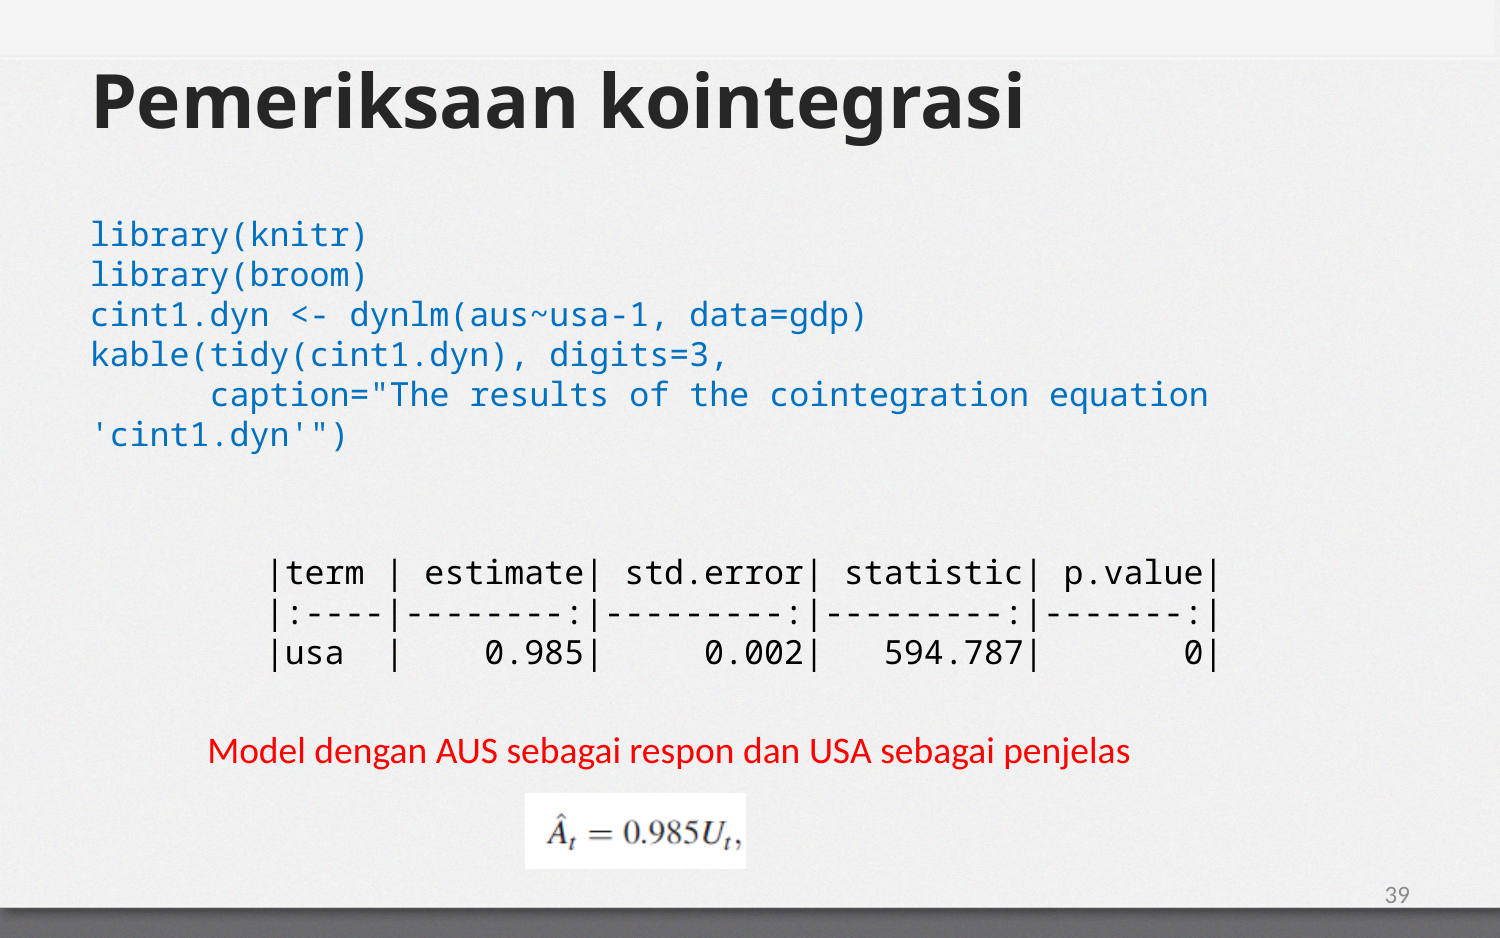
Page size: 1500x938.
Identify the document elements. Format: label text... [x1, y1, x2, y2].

text_box Model dengan AUS sebagai respon dan USA sebagai penjelas [192, 718, 1147, 779]
picture [0, 0, 1500, 938]
text_box |term | estimate| std.error| statistic| p.value| |:----|--------:|---------:|---------:|-------:| |usa | 0.985| 0.002| 594.787| 0| [249, 543, 1425, 679]
text_box library(knitr) library(broom) cint1.dyn <- dynlm(aus~usa-1, data=gdp) kable(tidy(cint1.dyn), digits=3, caption="The results of the cointegration equation 'cint1.dyn'") [75, 206, 1225, 461]
title Pemeriksaan kointegrasi [75, 20, 1425, 177]
slide_number 39 [1074, 868, 1425, 919]
